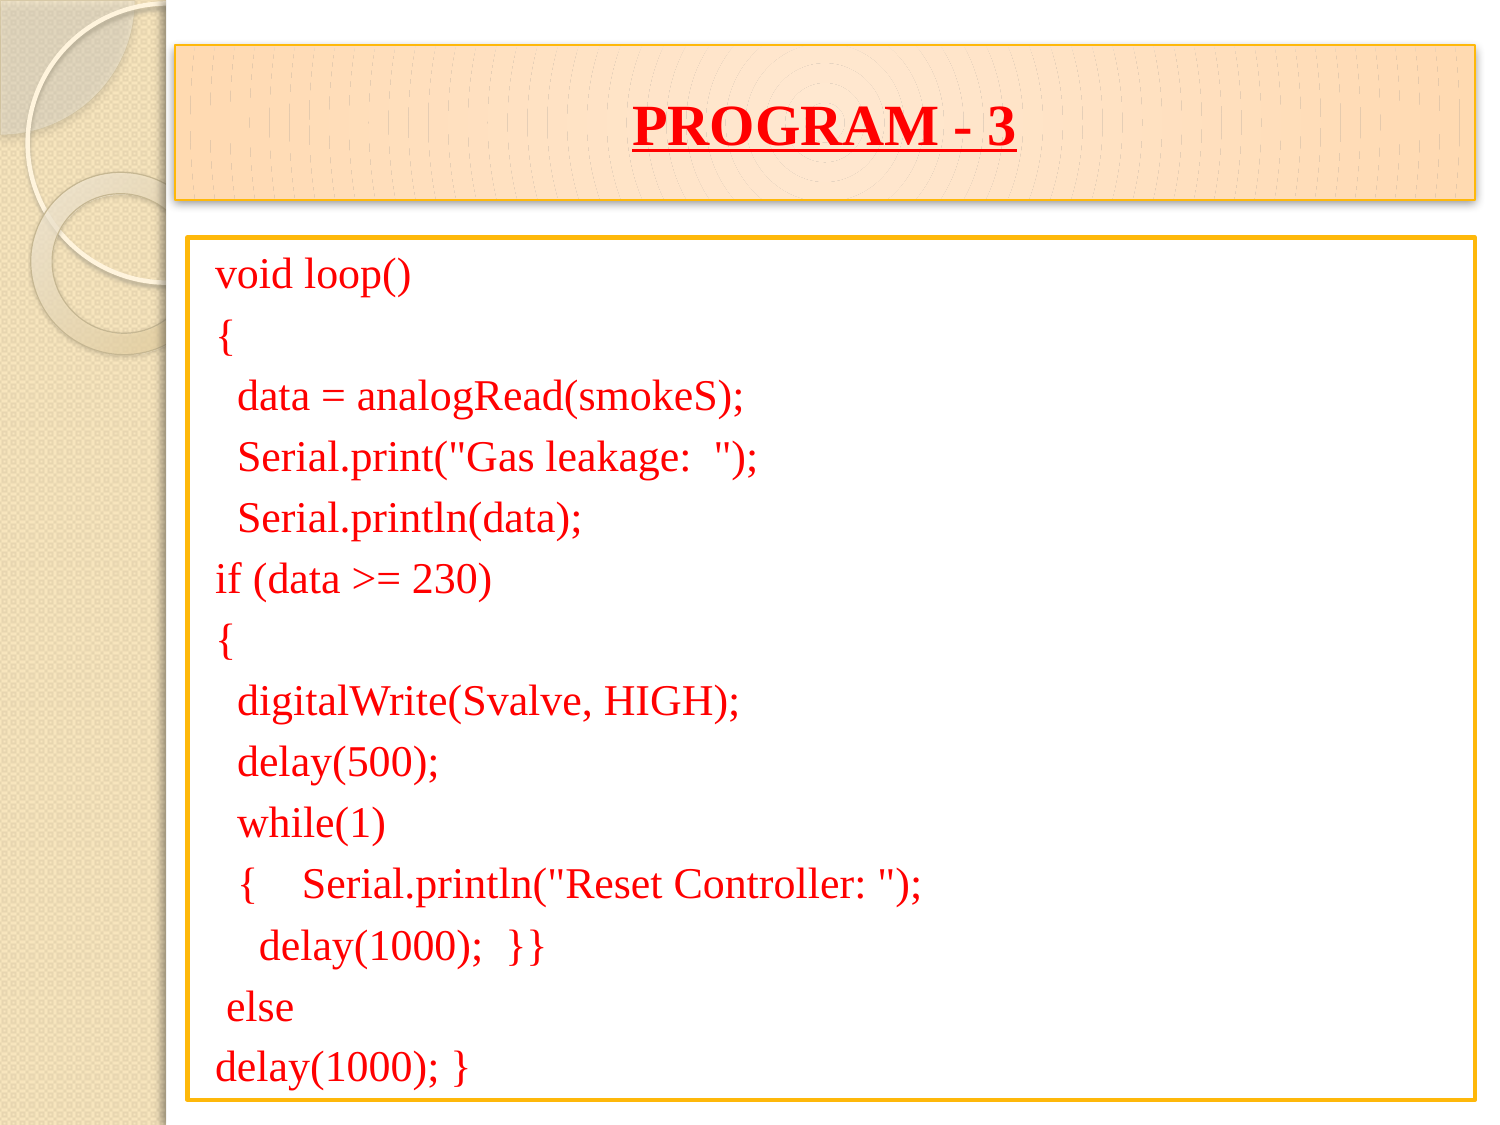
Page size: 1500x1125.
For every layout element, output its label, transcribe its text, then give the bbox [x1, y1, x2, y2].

list void loop() { data = analogRead(smokeS); Serial.print("Gas leakage: "); Serial.println(data); if (data >= 230) { digitalWrite(Svalve, HIGH); delay(500); while(1) { Serial.println("Reset Controller: "); delay(1000); }} else delay(1000); } [185, 235, 1477, 1102]
title PROGRAM - 3 [174, 44, 1476, 201]
